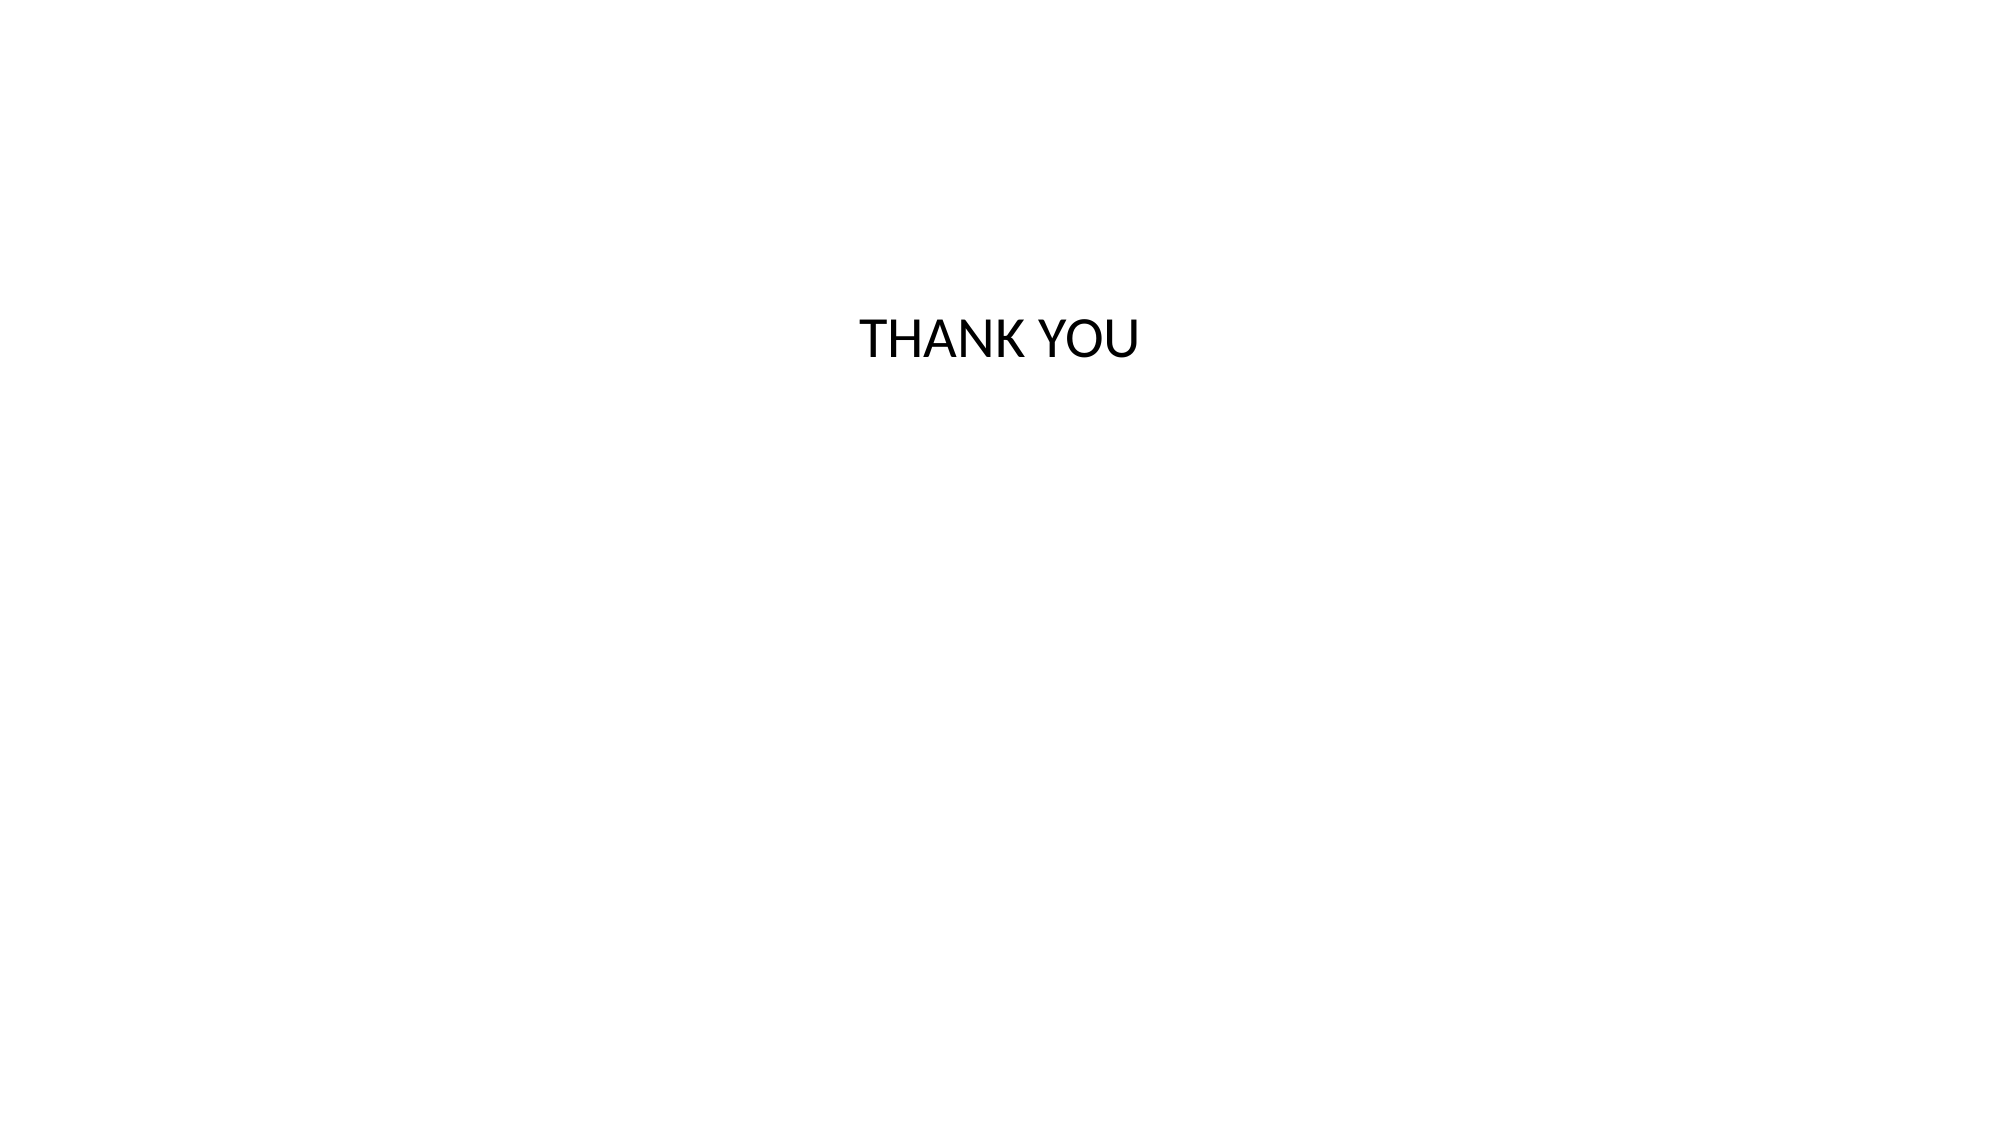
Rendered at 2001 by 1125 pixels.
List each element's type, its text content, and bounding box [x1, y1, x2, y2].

list THANK YOU [137, 299, 1863, 1014]
